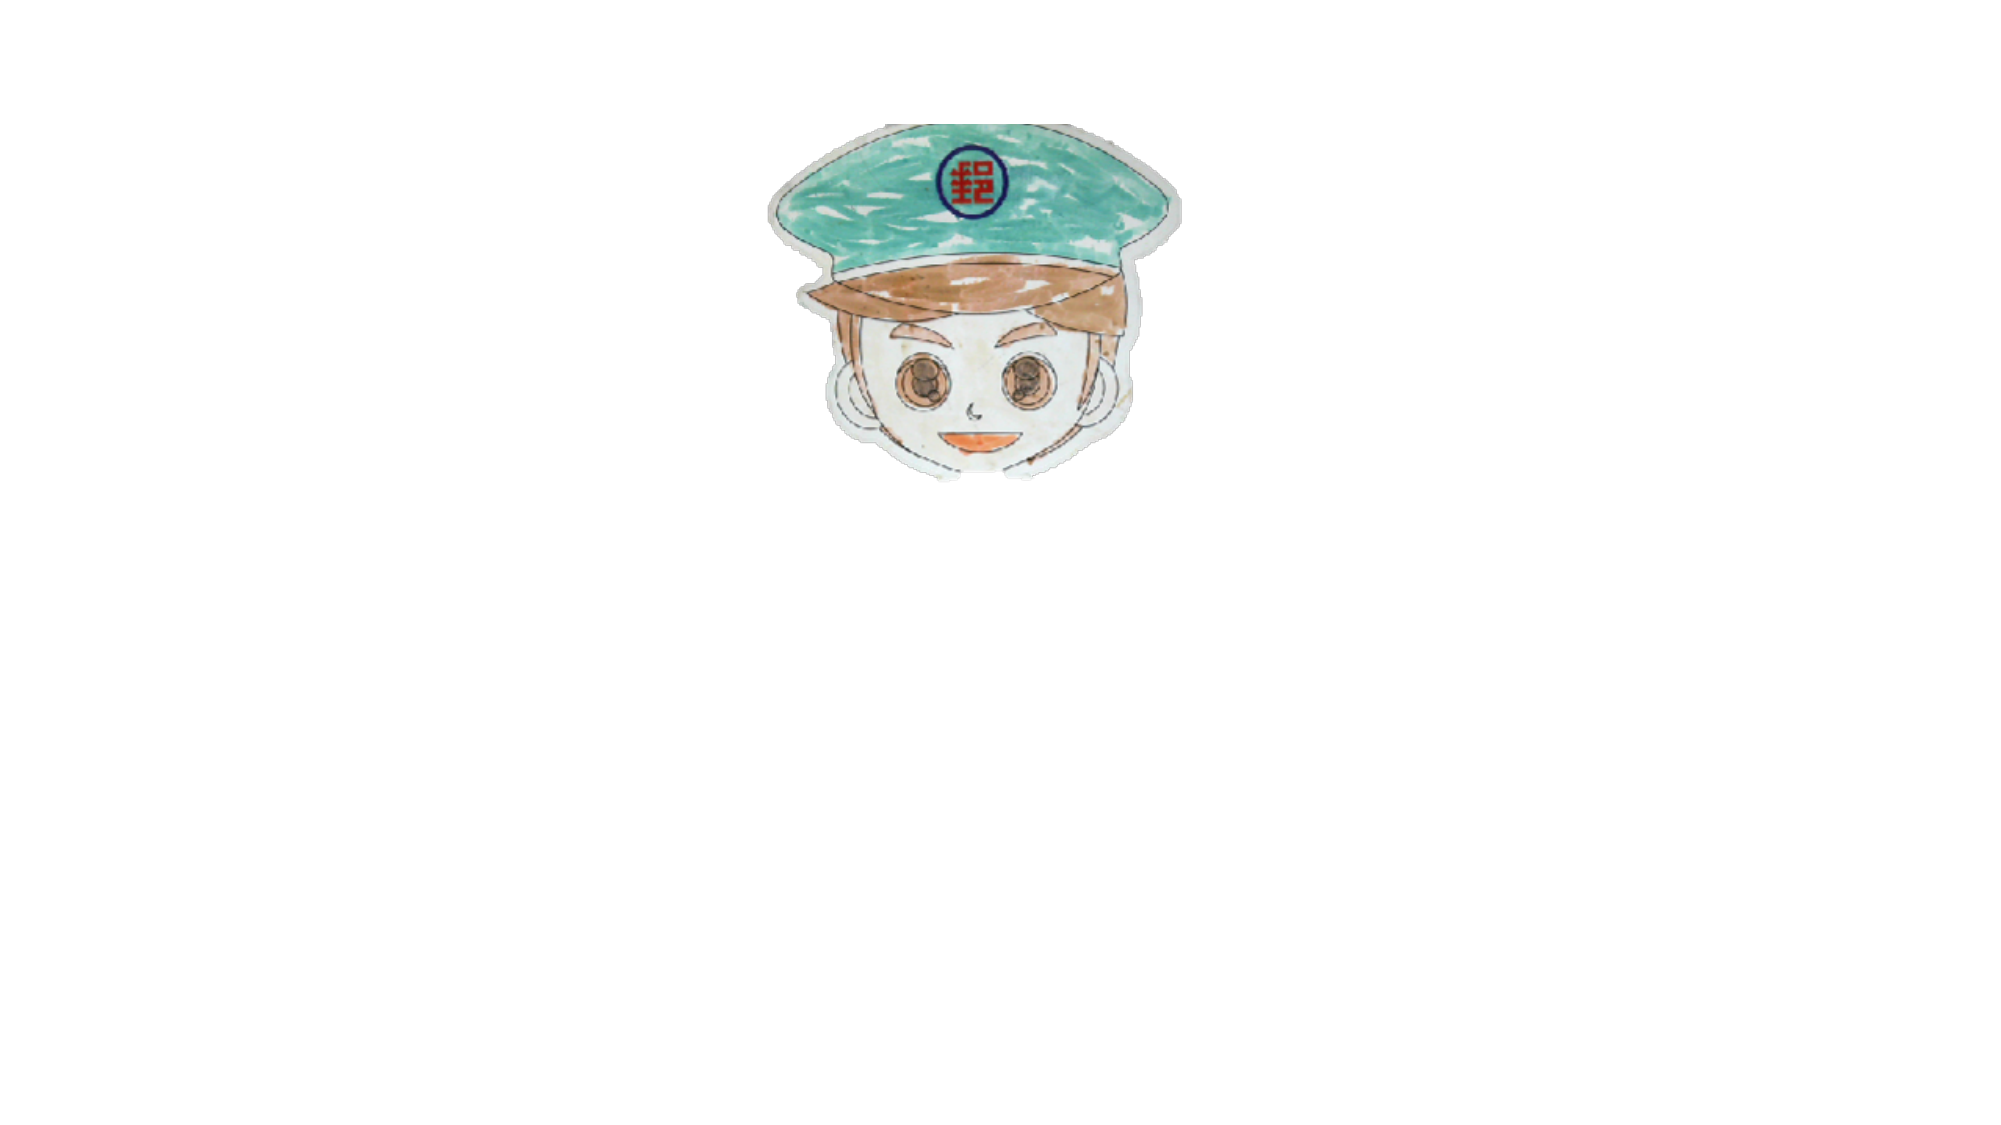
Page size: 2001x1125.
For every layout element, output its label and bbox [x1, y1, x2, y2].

picture [615, 124, 1385, 1001]
